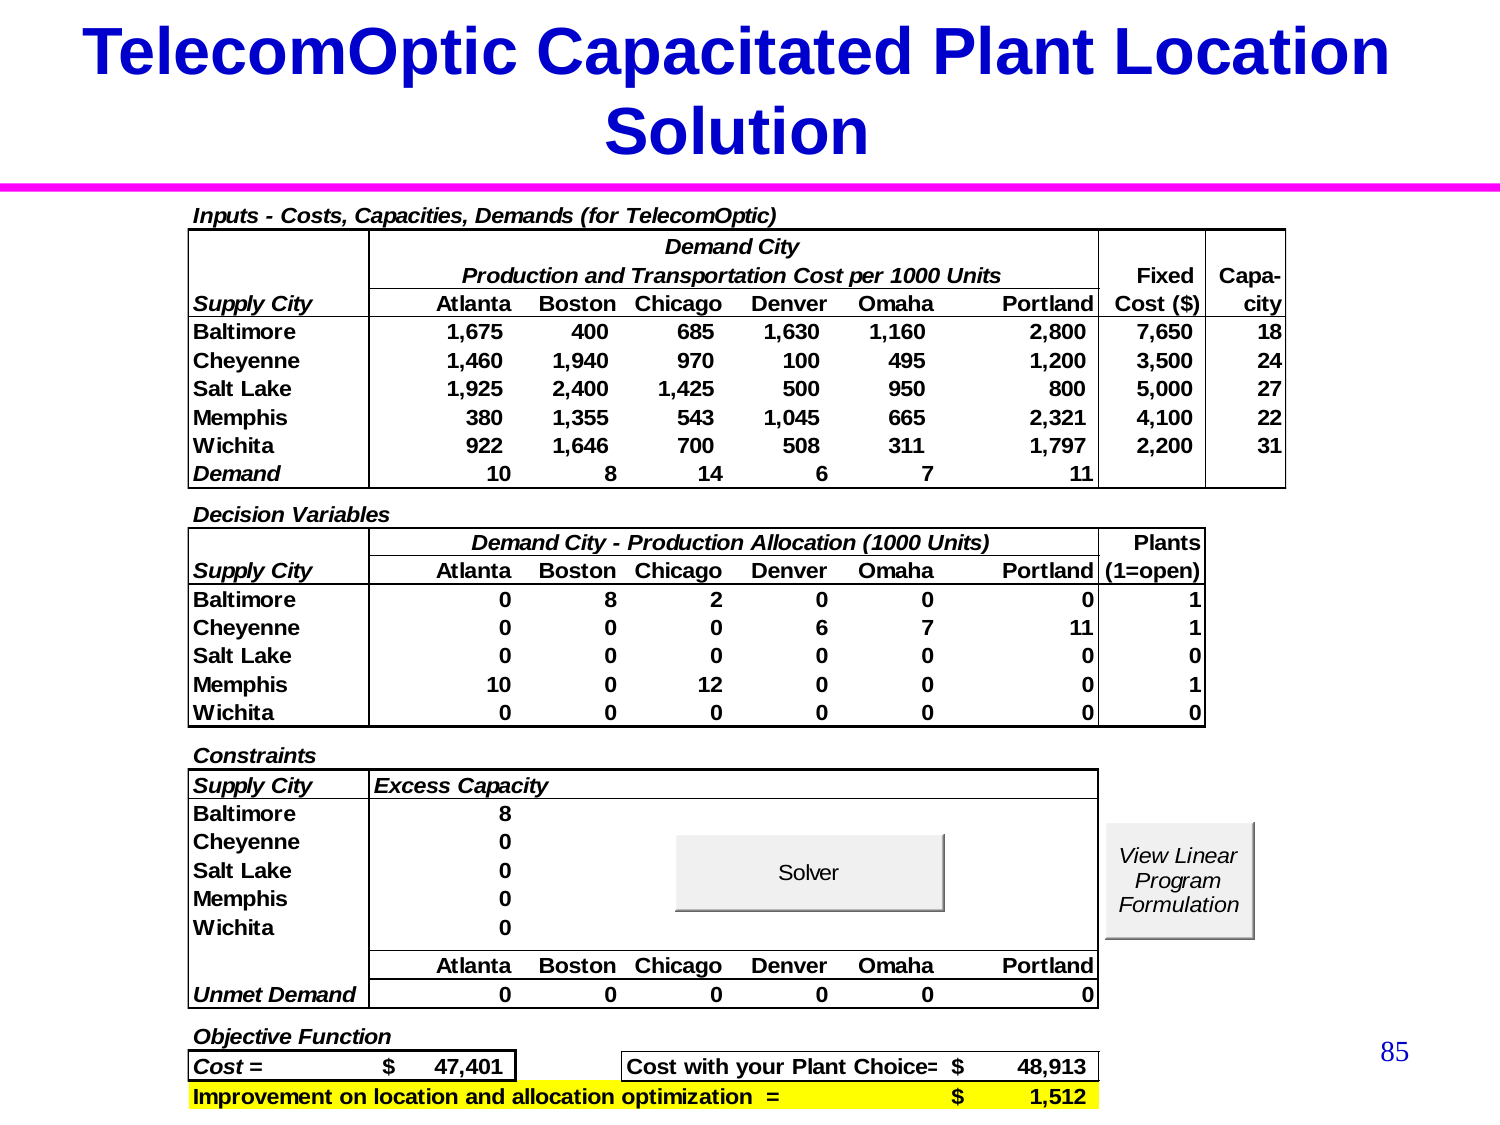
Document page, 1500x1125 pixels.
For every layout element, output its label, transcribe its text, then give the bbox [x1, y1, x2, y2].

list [187, 199, 1288, 1111]
slide_number 85 [1291, 1024, 1425, 1103]
title TelecomOptic Capacitated Plant Location Solution [62, 31, 1413, 175]
